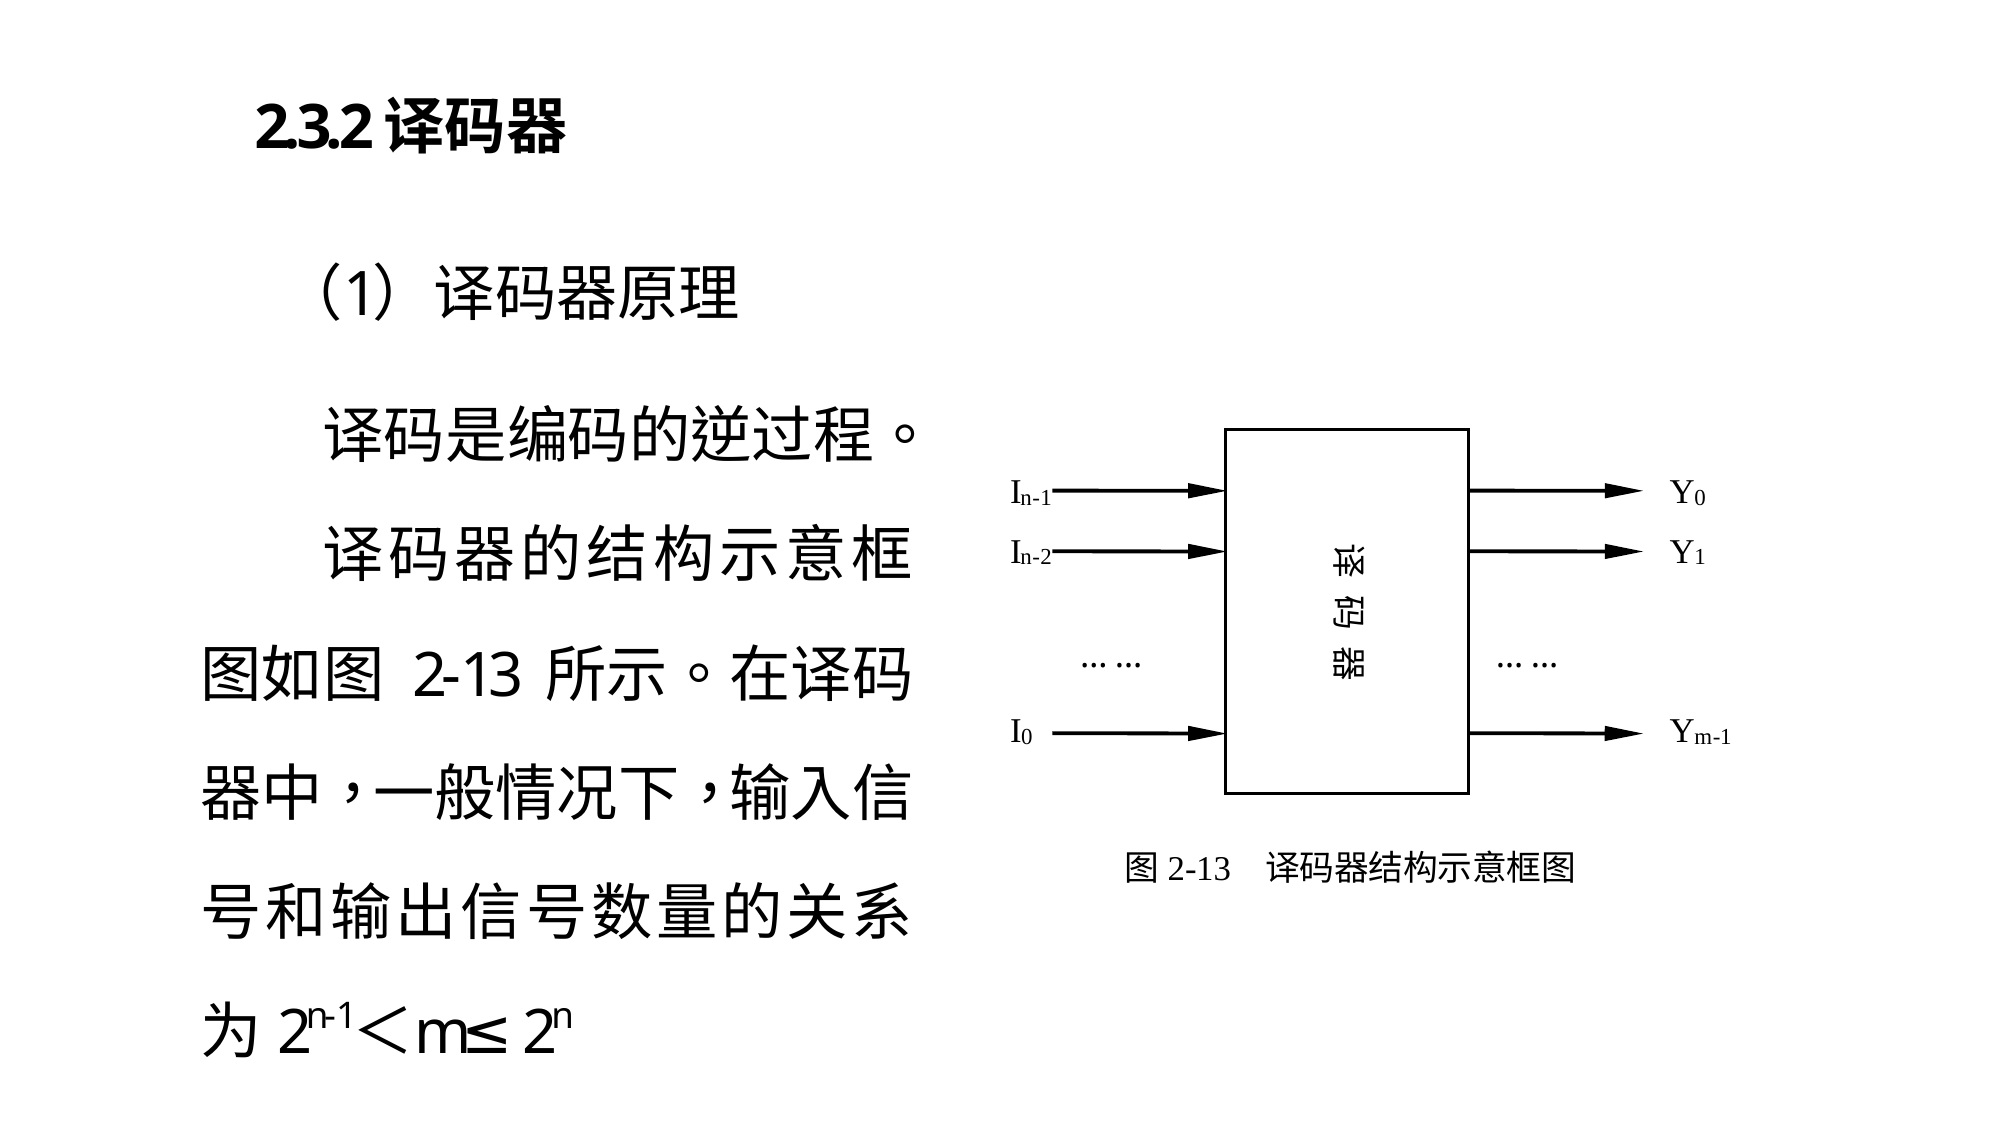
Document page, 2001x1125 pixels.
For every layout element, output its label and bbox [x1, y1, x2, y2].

picture [199, 19, 1788, 1097]
